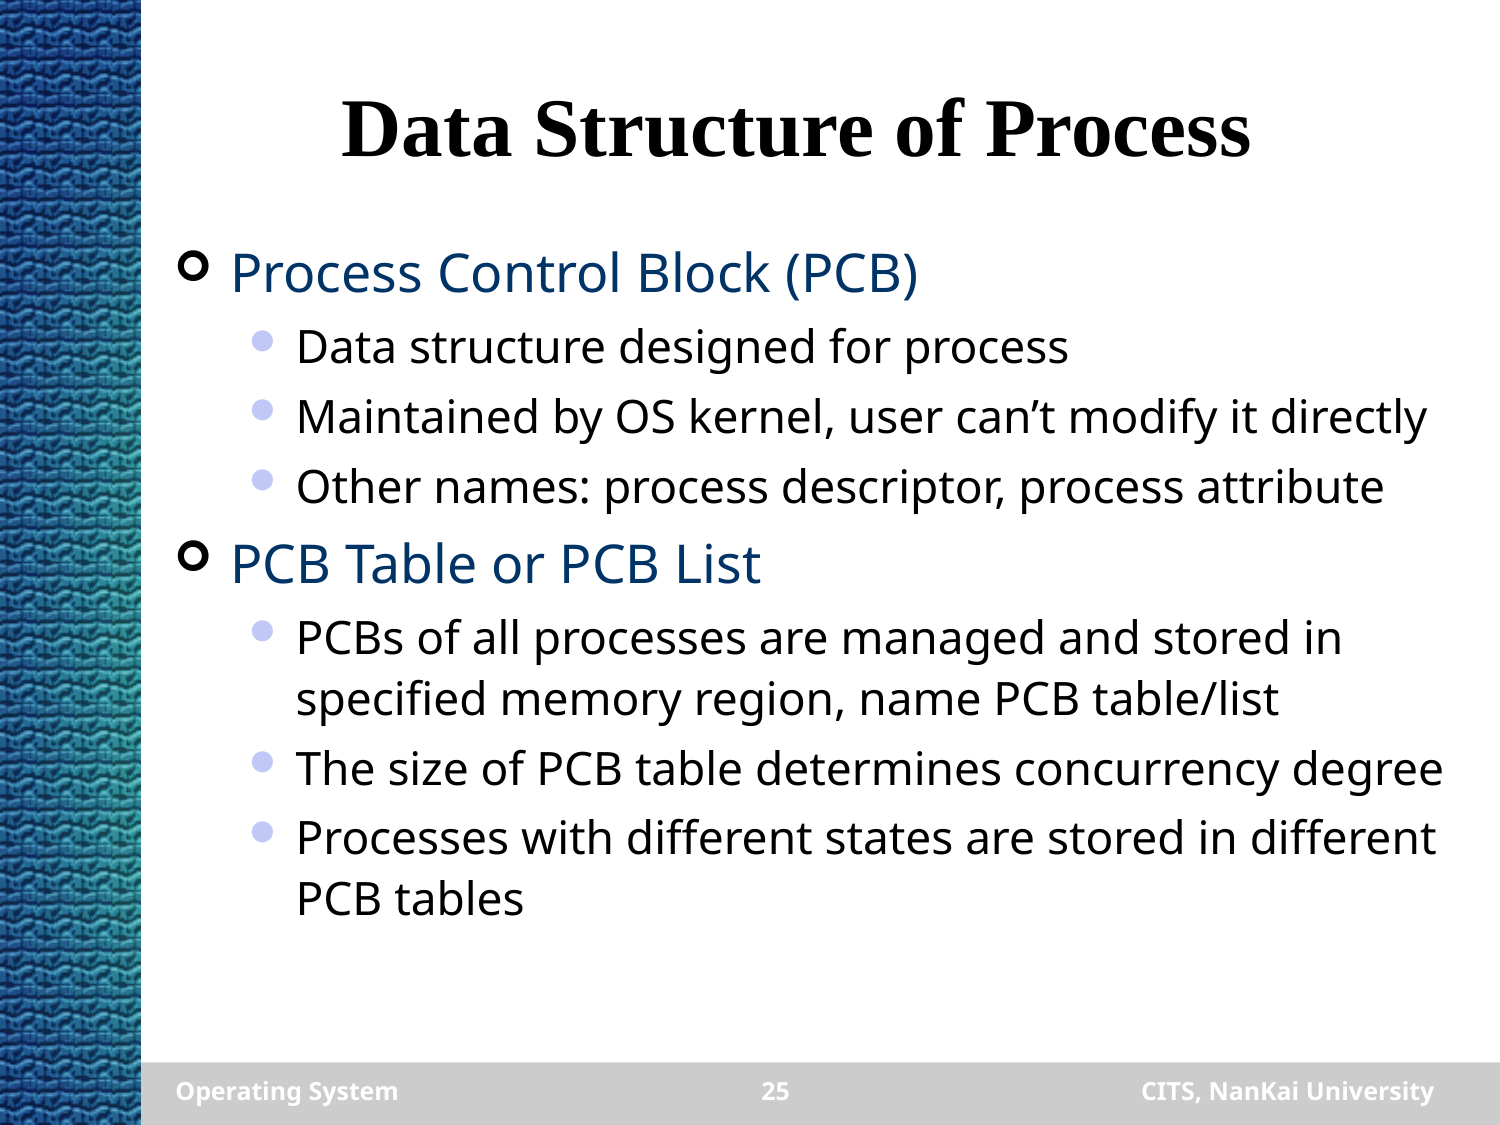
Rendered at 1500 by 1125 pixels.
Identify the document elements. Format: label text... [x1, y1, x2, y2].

slide_number 25 [600, 1067, 951, 1118]
list Process Control Block (PCB) Data structure designed for process Maintained by OS kernel, user can’t modify it directly Other names: process descriptor, process attribute PCB Table or PCB List PCBs of all processes are managed and stored in specified memory region, name PCB table/list The size of PCB table determines concurrency degree Processes with different states are stored in different PCB tables [159, 224, 1483, 1055]
slide_number Operating System [160, 1067, 574, 1118]
title Data Structure of Process [159, 50, 1436, 197]
picture [0, 0, 141, 1125]
footer CITS, NanKai University [974, 1067, 1451, 1118]
